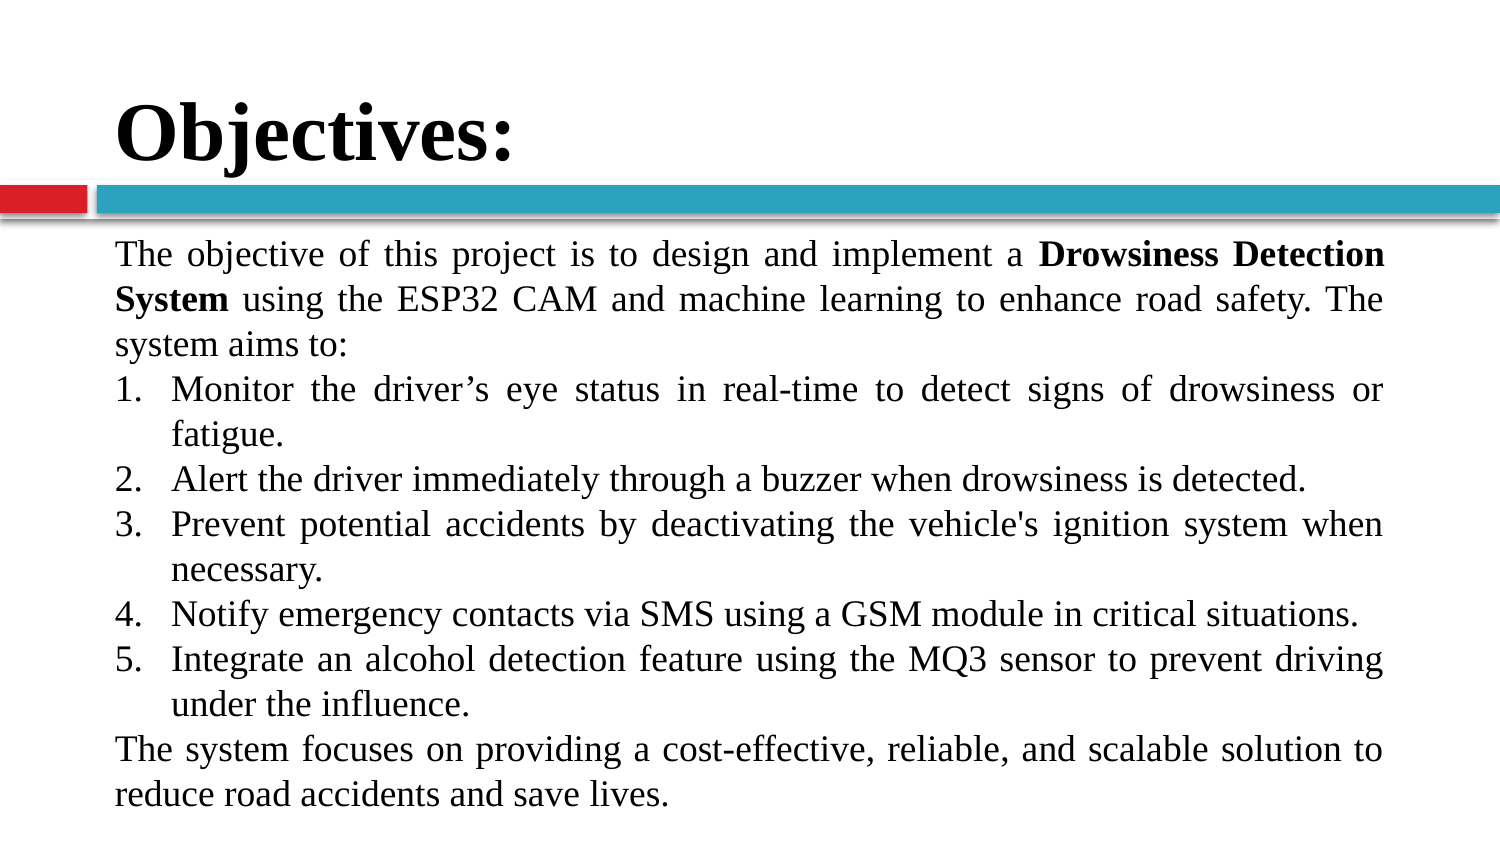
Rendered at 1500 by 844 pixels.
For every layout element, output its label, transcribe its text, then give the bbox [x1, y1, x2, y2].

title Objectives: [99, 19, 1438, 185]
text_box The objective of this project is to design and implement a Drowsiness Detection System using the ESP32 CAM and machine learning to enhance road safety. The system aims to: Monitor the driver’s eye status in real-time to detect signs of drowsiness or fatigue. Alert the driver immediately through a buzzer when drowsiness is detected. Prevent potential accidents by deactivating the vehicle's ignition system when necessary. Notify emergency contacts via SMS using a GSM module in critical situations. Integrate an alcohol detection feature using the MQ3 sensor to prevent driving under the influence. The system focuses on providing a cost-effective, reliable, and scalable solution to reduce road accidents and save lives. [99, 221, 1400, 822]
